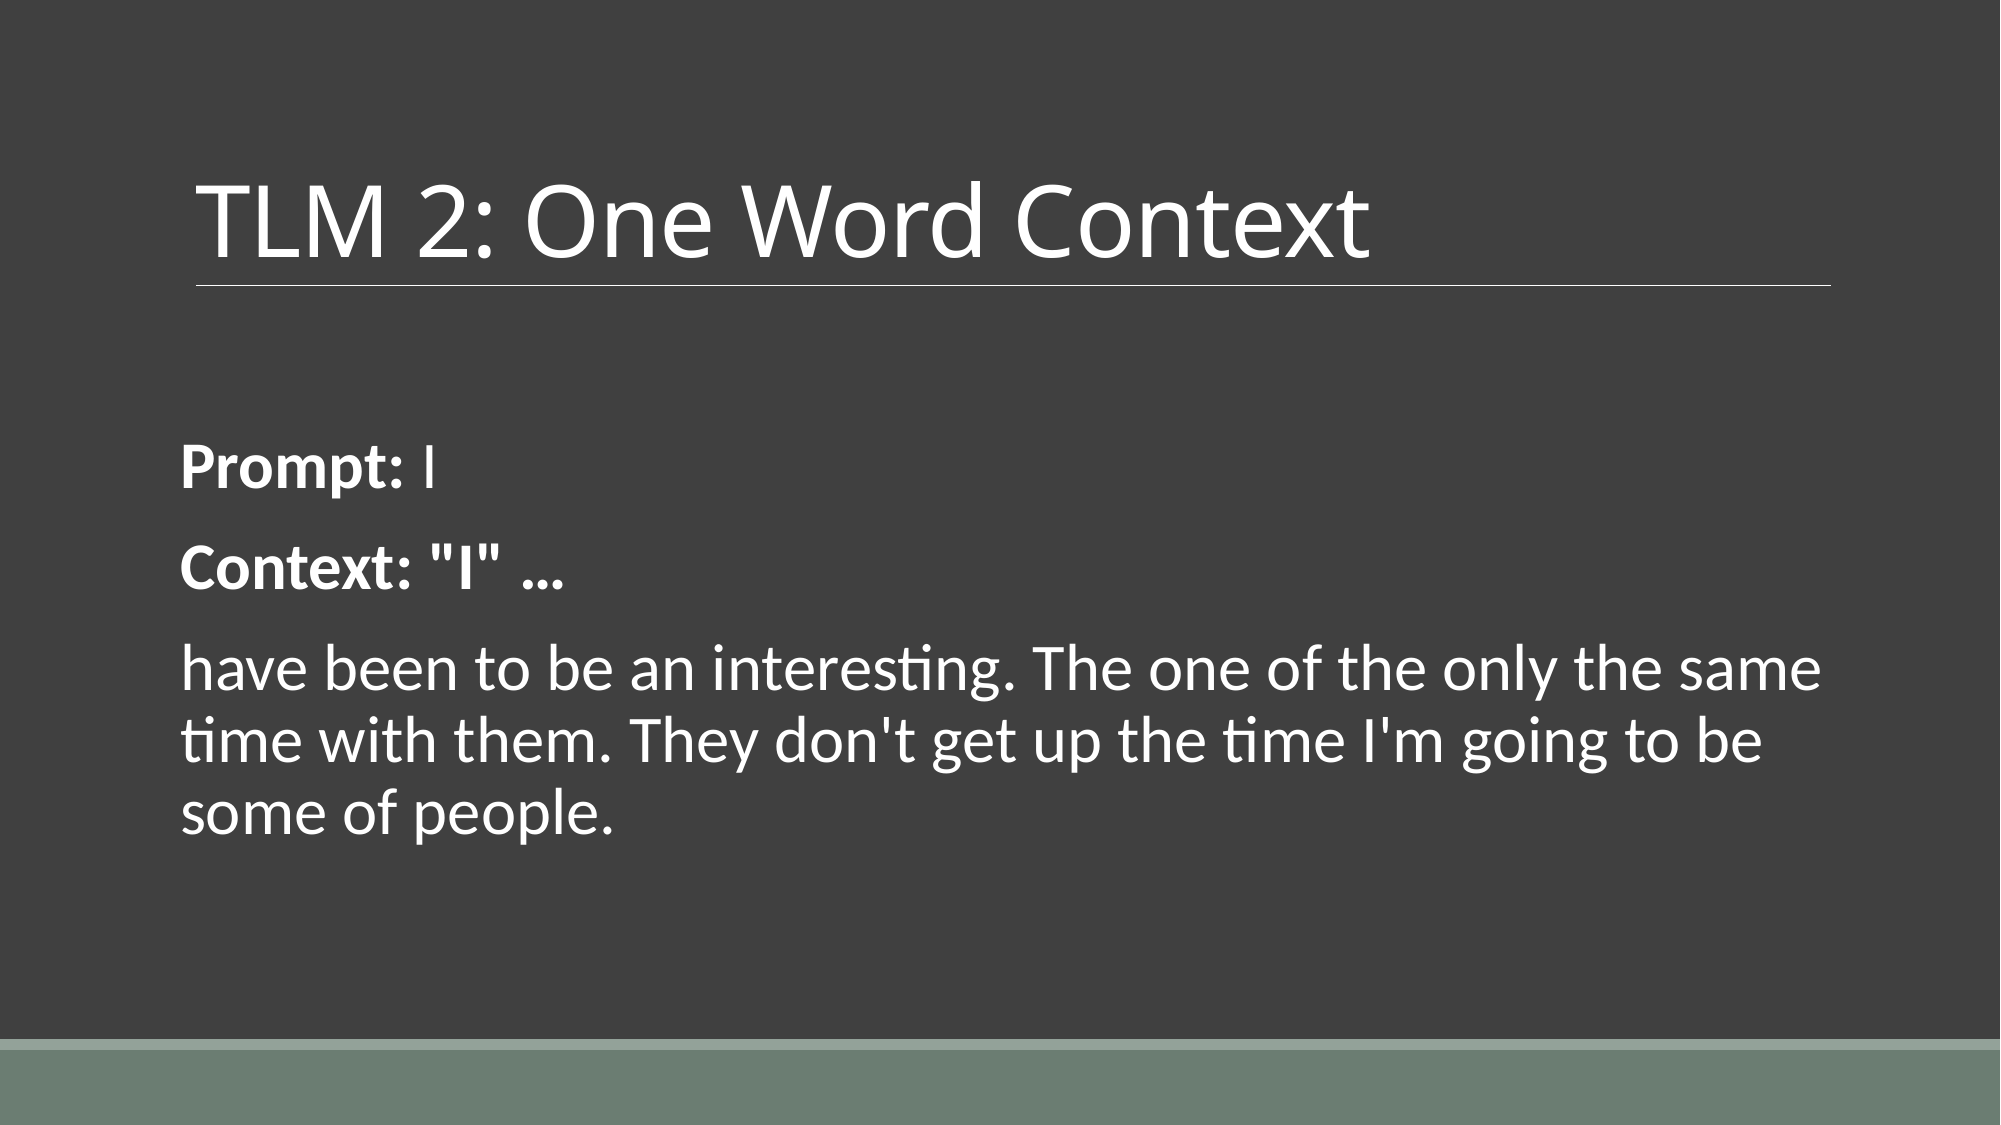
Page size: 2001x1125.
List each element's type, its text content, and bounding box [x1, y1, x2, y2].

title TLM 2: One Word Context [180, 47, 1891, 285]
list Prompt: I Context: "I" … have been to be an interesting. The one of the only the same time with them. They don't get up the time I'm going to be some of people. [180, 422, 1891, 1125]
